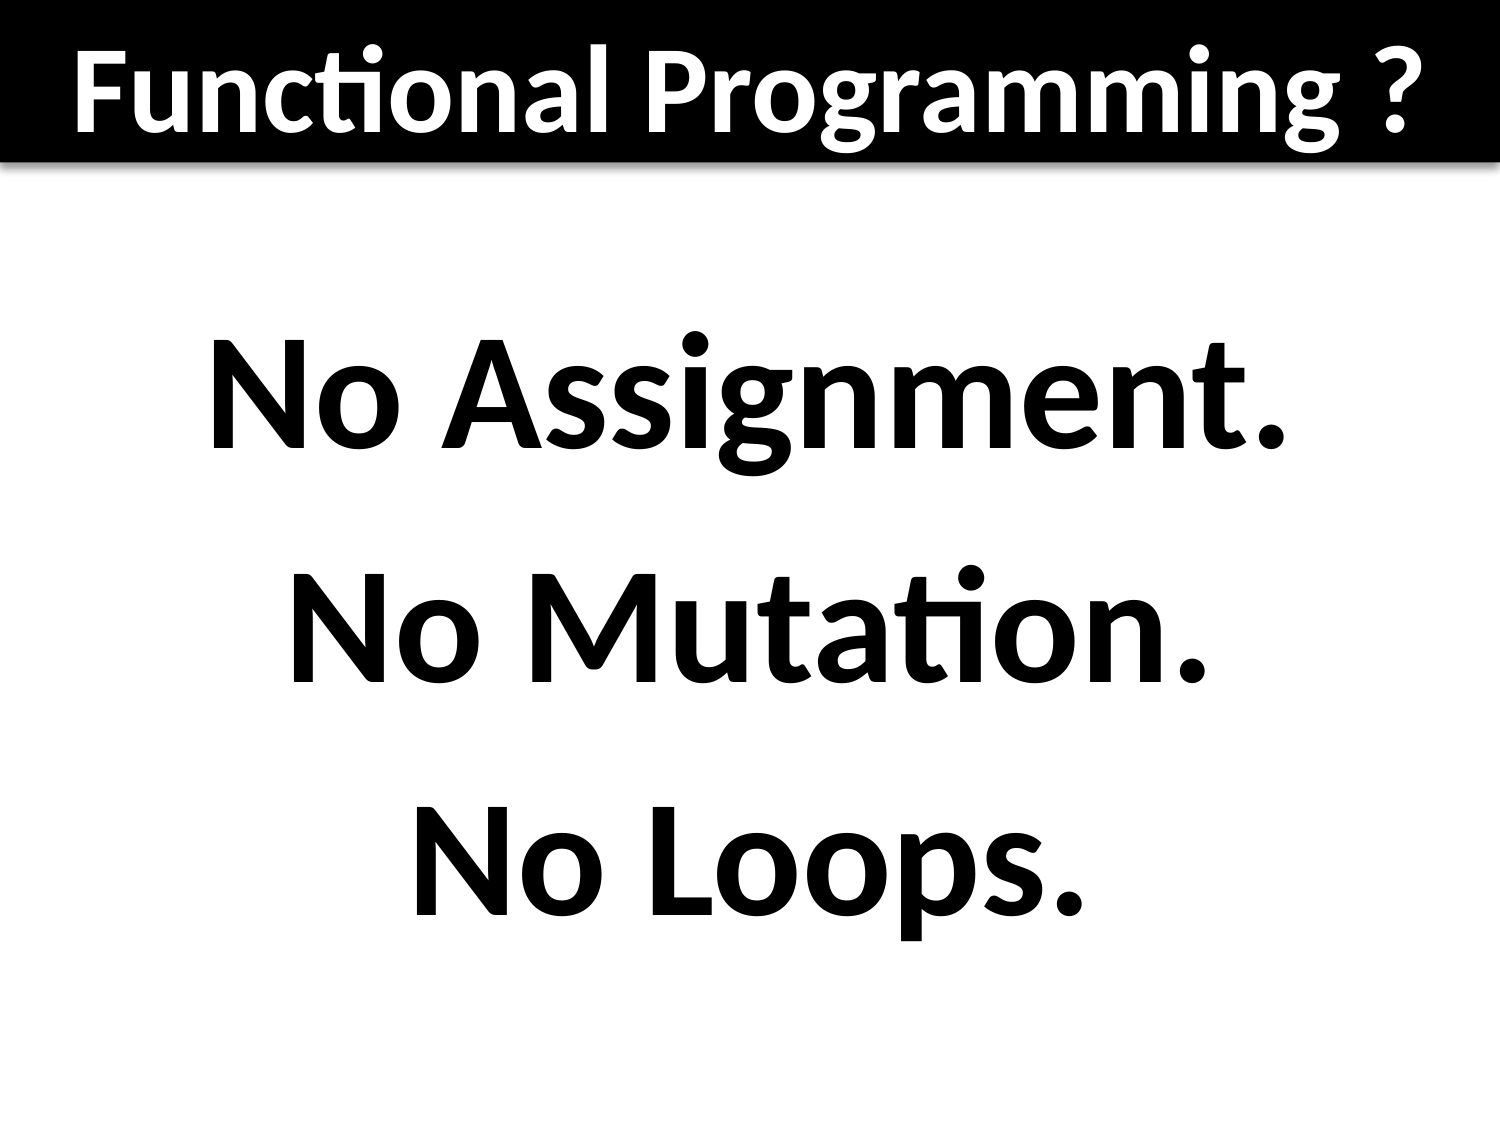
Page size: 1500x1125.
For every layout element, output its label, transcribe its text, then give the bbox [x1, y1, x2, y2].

title Functional Programming ? [0, 0, 1500, 166]
text_box No Assignment. No Mutation. No Loops. [0, 274, 1500, 1013]
